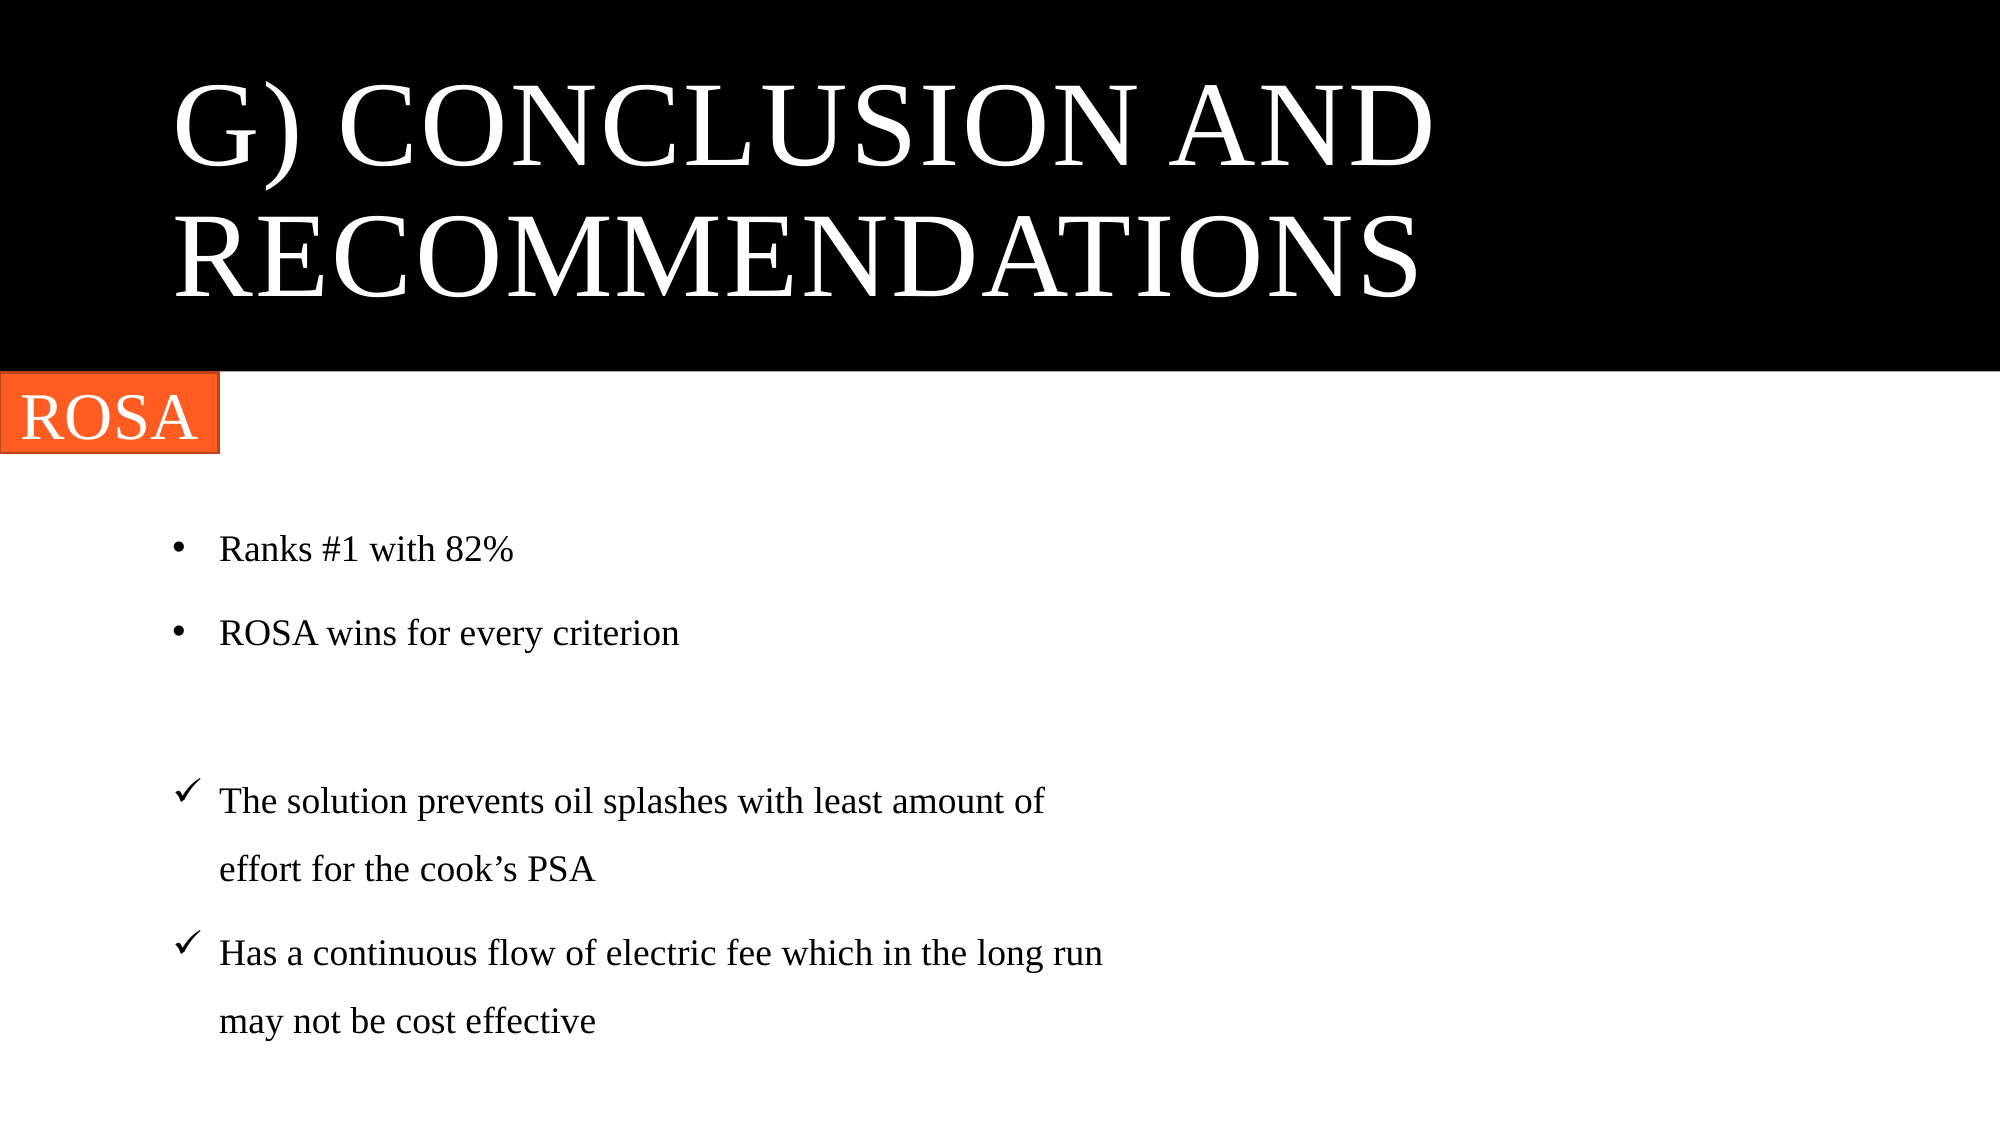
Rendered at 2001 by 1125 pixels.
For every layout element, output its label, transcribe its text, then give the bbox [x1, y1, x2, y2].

text_box Ranks #1 with 82% ROSA wins for every criterion The solution prevents oil splashes with least amount of effort for the cook’s PSA Has a continuous flow of electric fee which in the long run may not be cost effective [157, 494, 1139, 1048]
text_box ROSA [0, 371, 220, 454]
title G) Conclusion and recommendations [157, 52, 1842, 332]
